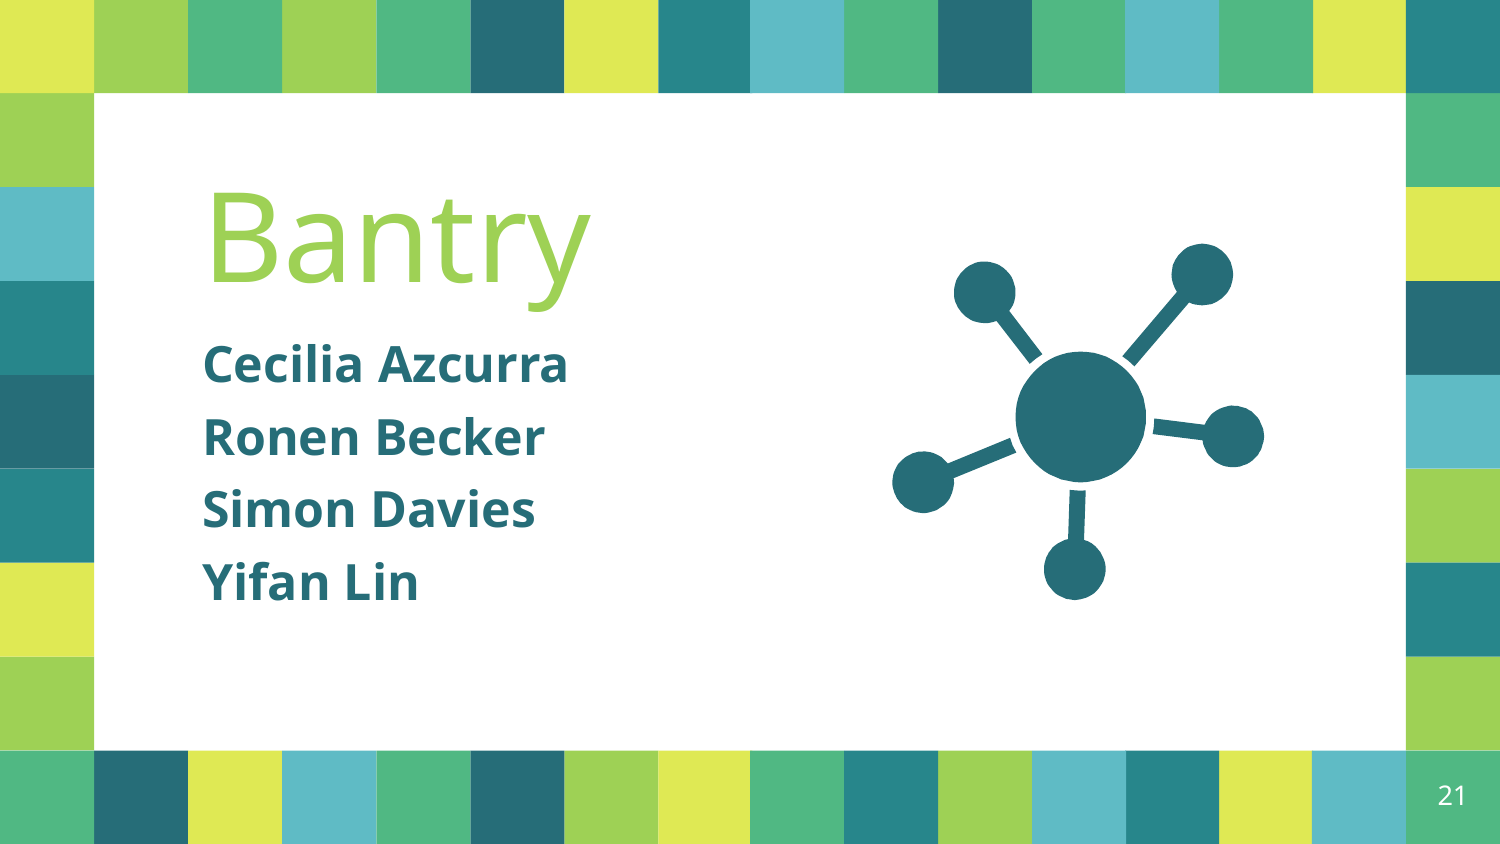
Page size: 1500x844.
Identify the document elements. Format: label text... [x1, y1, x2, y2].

subtitle Cecilia Azcurra Ronen Becker Simon Davies Yifan Lin [187, 323, 848, 661]
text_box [892, 243, 1265, 601]
slide_number 21 [1405, 749, 1500, 844]
title Bantry [187, 196, 848, 323]
